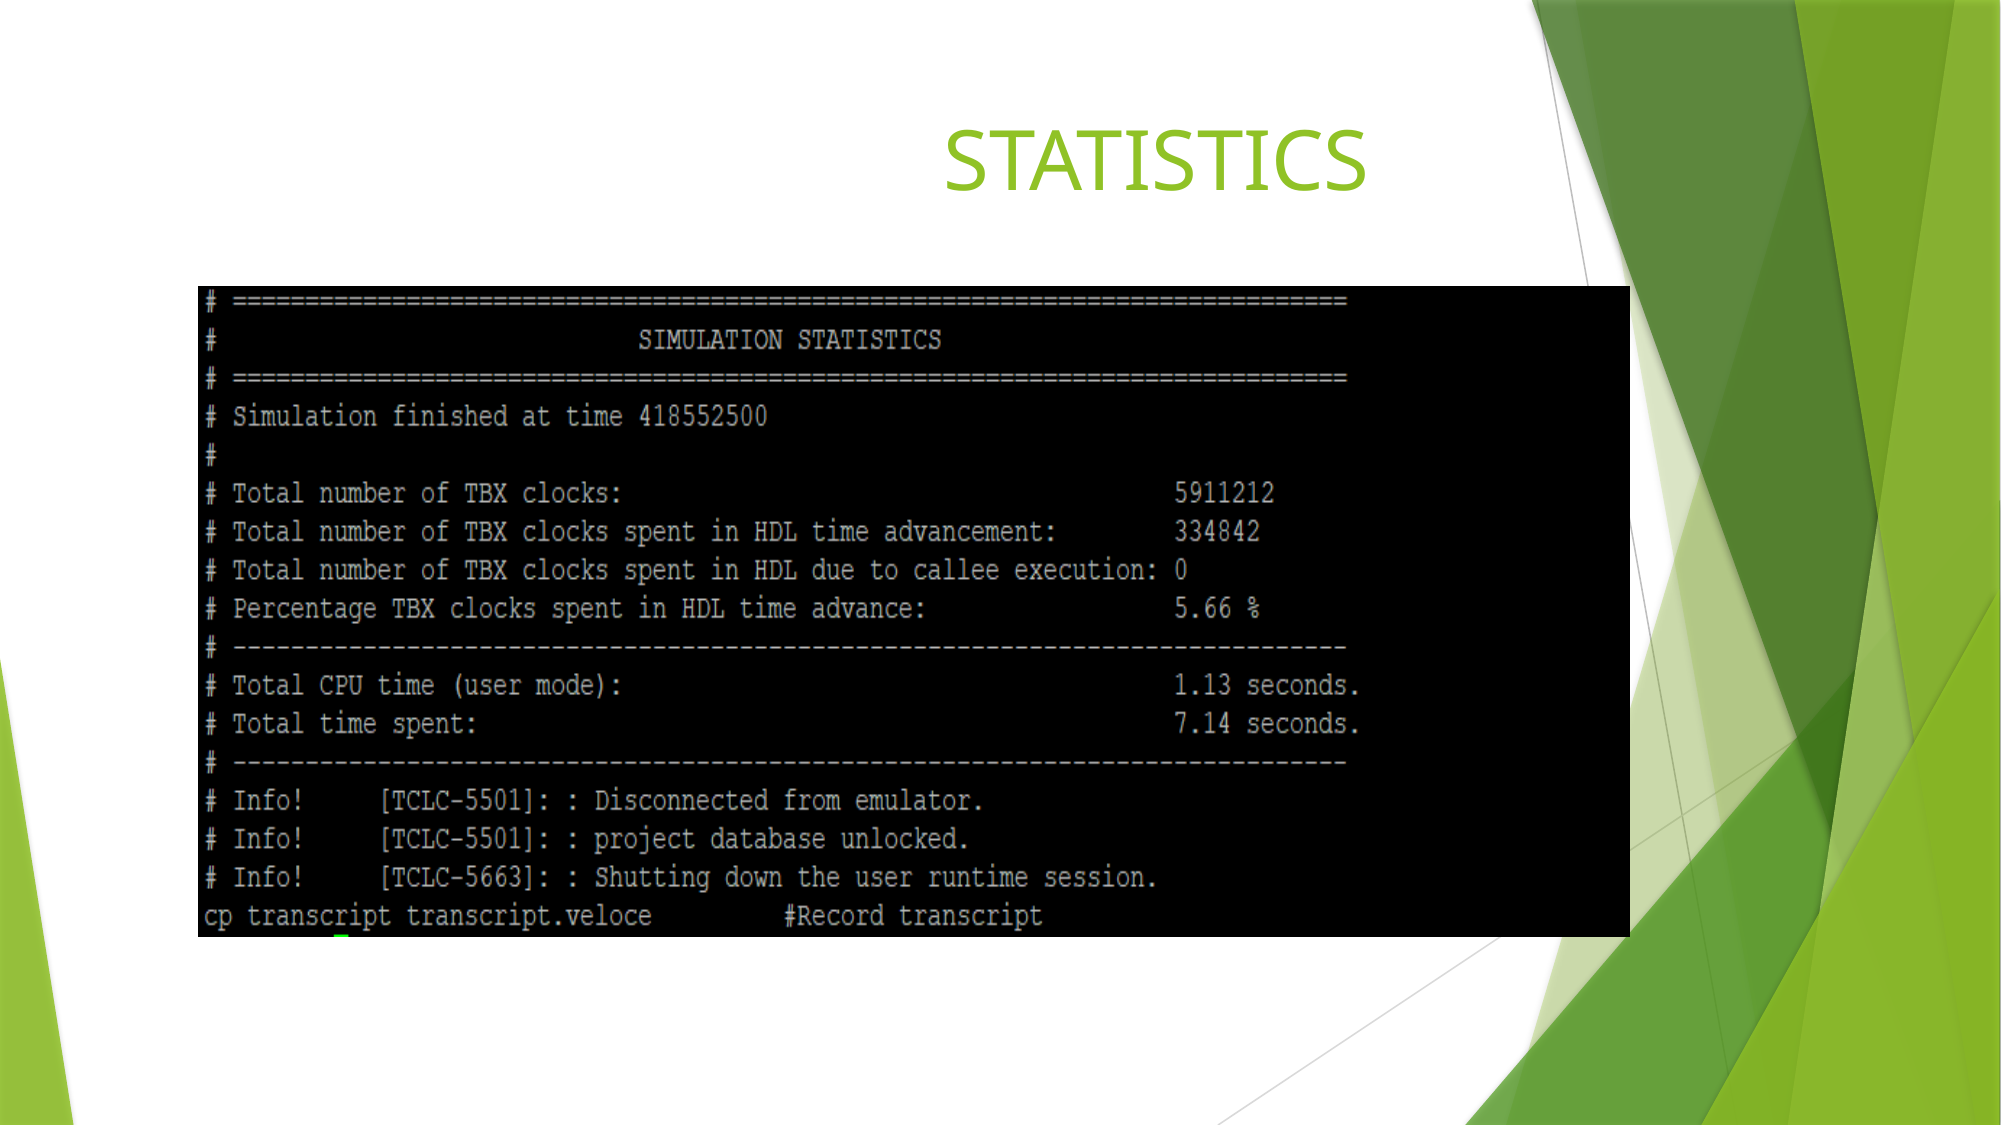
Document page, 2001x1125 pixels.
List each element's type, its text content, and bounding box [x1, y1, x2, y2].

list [197, 285, 1630, 938]
title STATISTICS [111, 99, 1522, 317]
